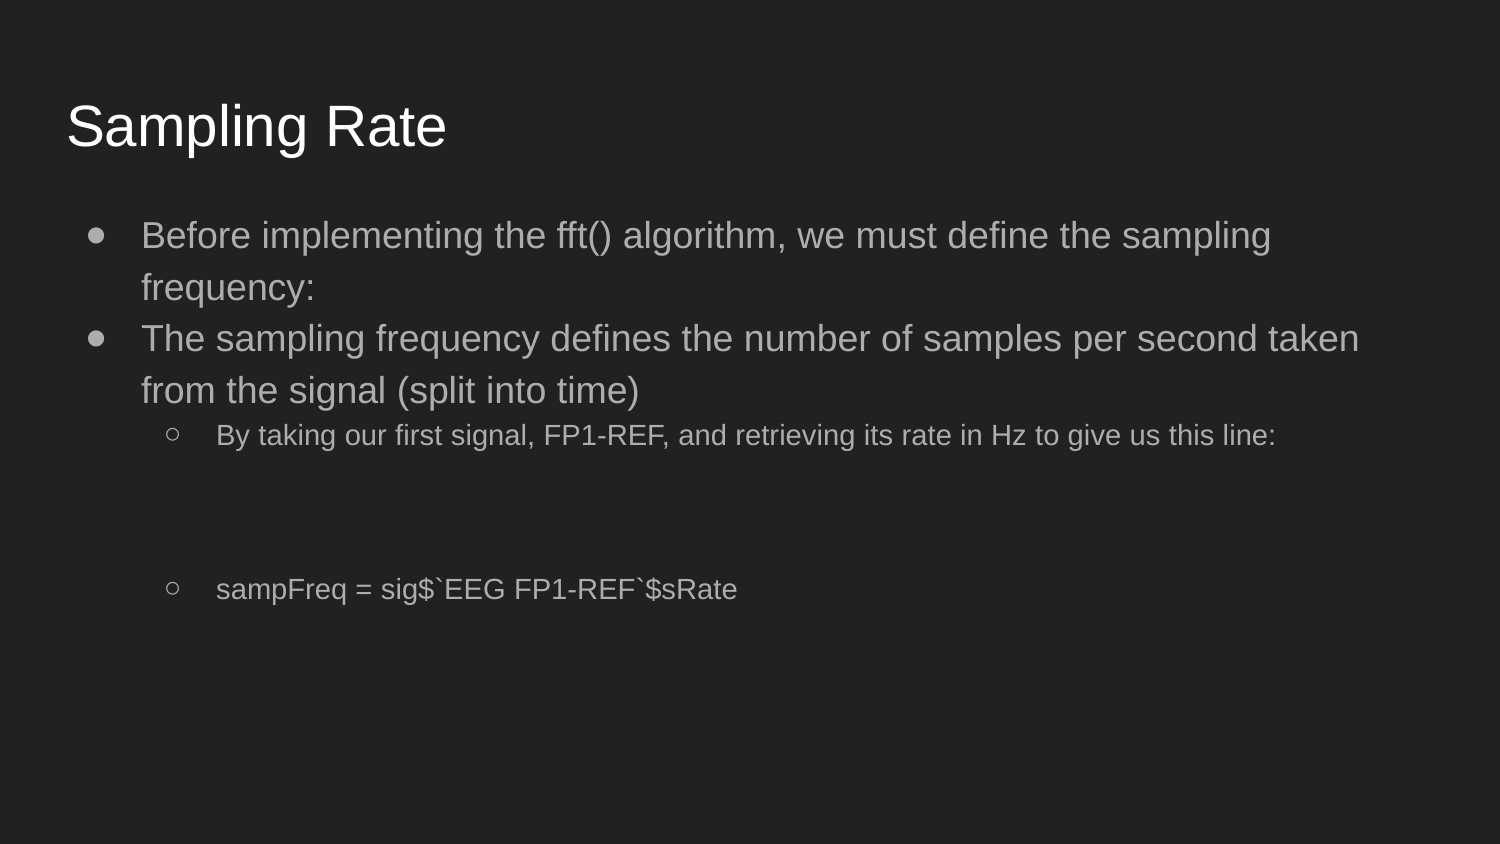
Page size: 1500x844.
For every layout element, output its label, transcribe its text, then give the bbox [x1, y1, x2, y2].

title Sampling Rate [51, 72, 1449, 167]
list Before implementing the fft() algorithm, we must define the sampling frequency: The sampling frequency defines the number of samples per second taken from the signal (split into time) By taking our first signal, FP1-REF, and retrieving its rate in Hz to give us this line: sampFreq = sig$`EEG FP1-REF`$sRate [51, 189, 1449, 750]
